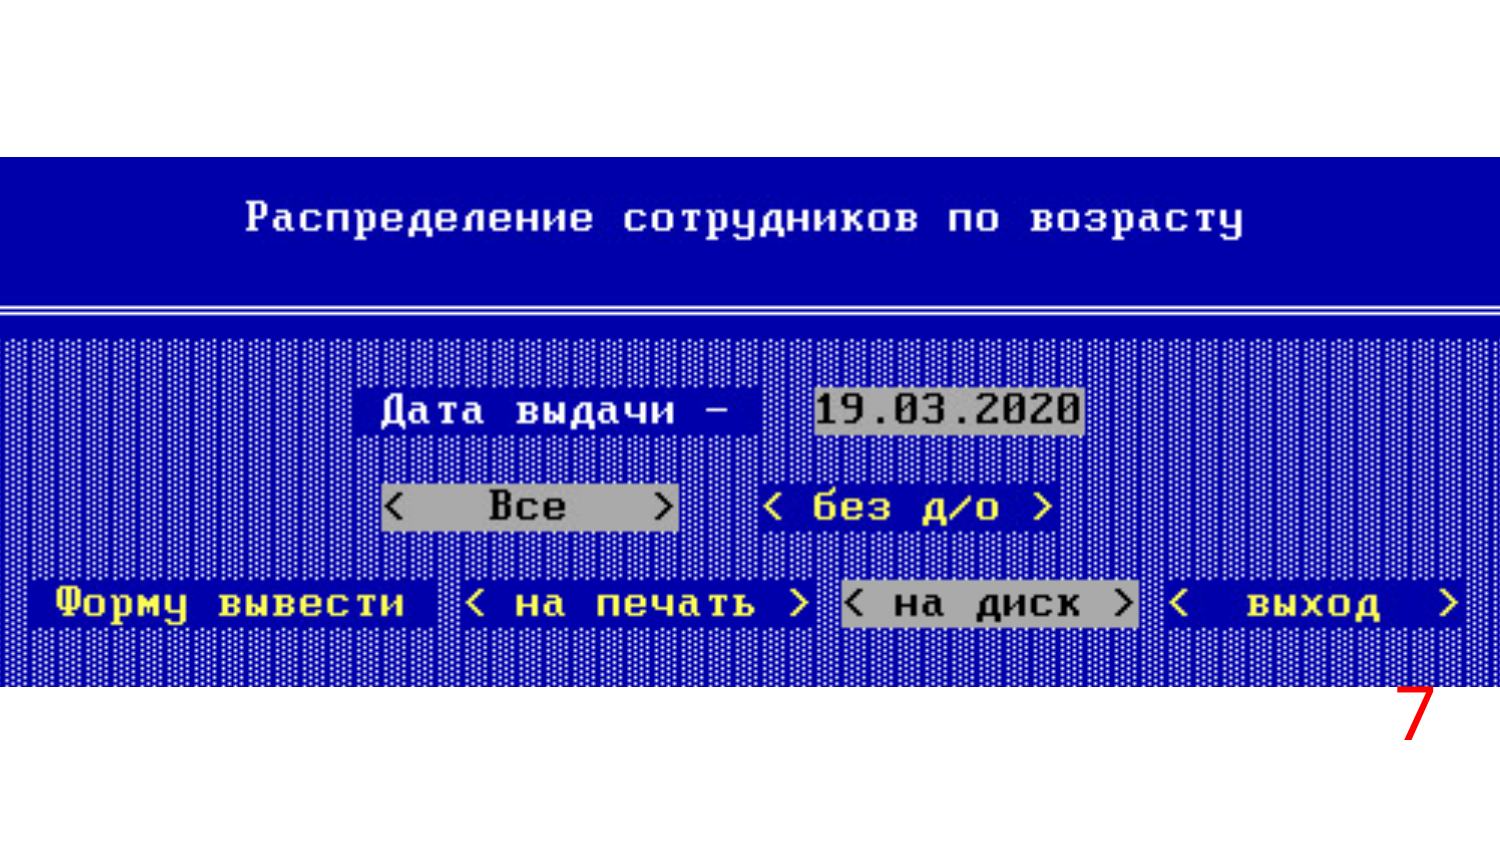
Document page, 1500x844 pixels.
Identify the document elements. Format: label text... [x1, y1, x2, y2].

text_box 7 [1380, 696, 1453, 763]
picture [0, 157, 1500, 687]
